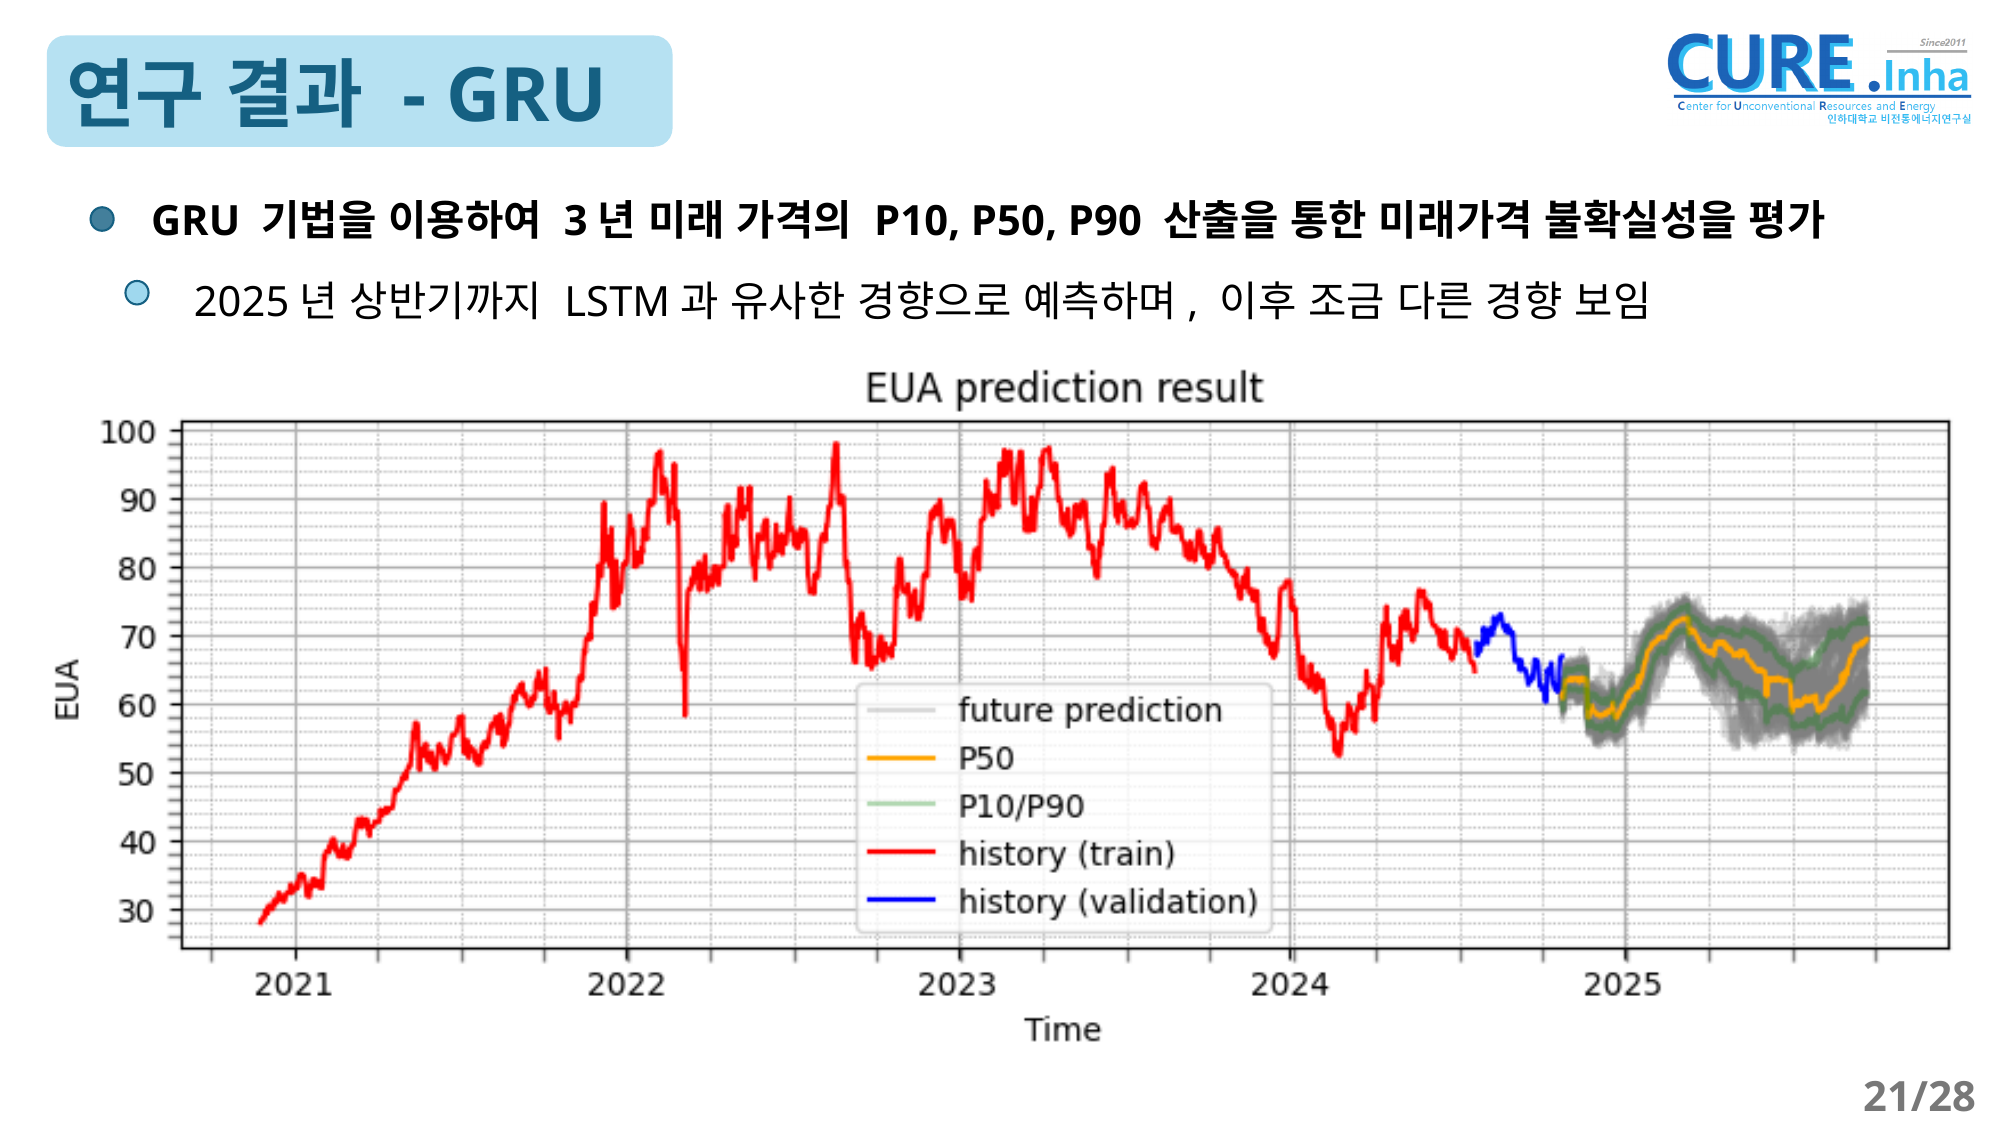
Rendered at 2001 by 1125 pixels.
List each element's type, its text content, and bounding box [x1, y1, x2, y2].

text_box [88, 205, 116, 233]
text_box 연구 결과 - GRU [45, 33, 675, 149]
picture [1666, 32, 1973, 126]
slide_number 21/28 [1547, 1065, 1998, 1125]
text_box GRU 기법을 이용하여 3년 미래 가격의 P10, P50, P90 산출을 통한 미래가격 불확실성을 평가 [125, 186, 1984, 251]
text_box [123, 279, 151, 307]
picture [31, 348, 1969, 1069]
text_box 2025년 상반기까지 LSTM과 유사한 경향으로 예측하며, 이후 조금 다른 경향 보임 [178, 267, 1890, 333]
